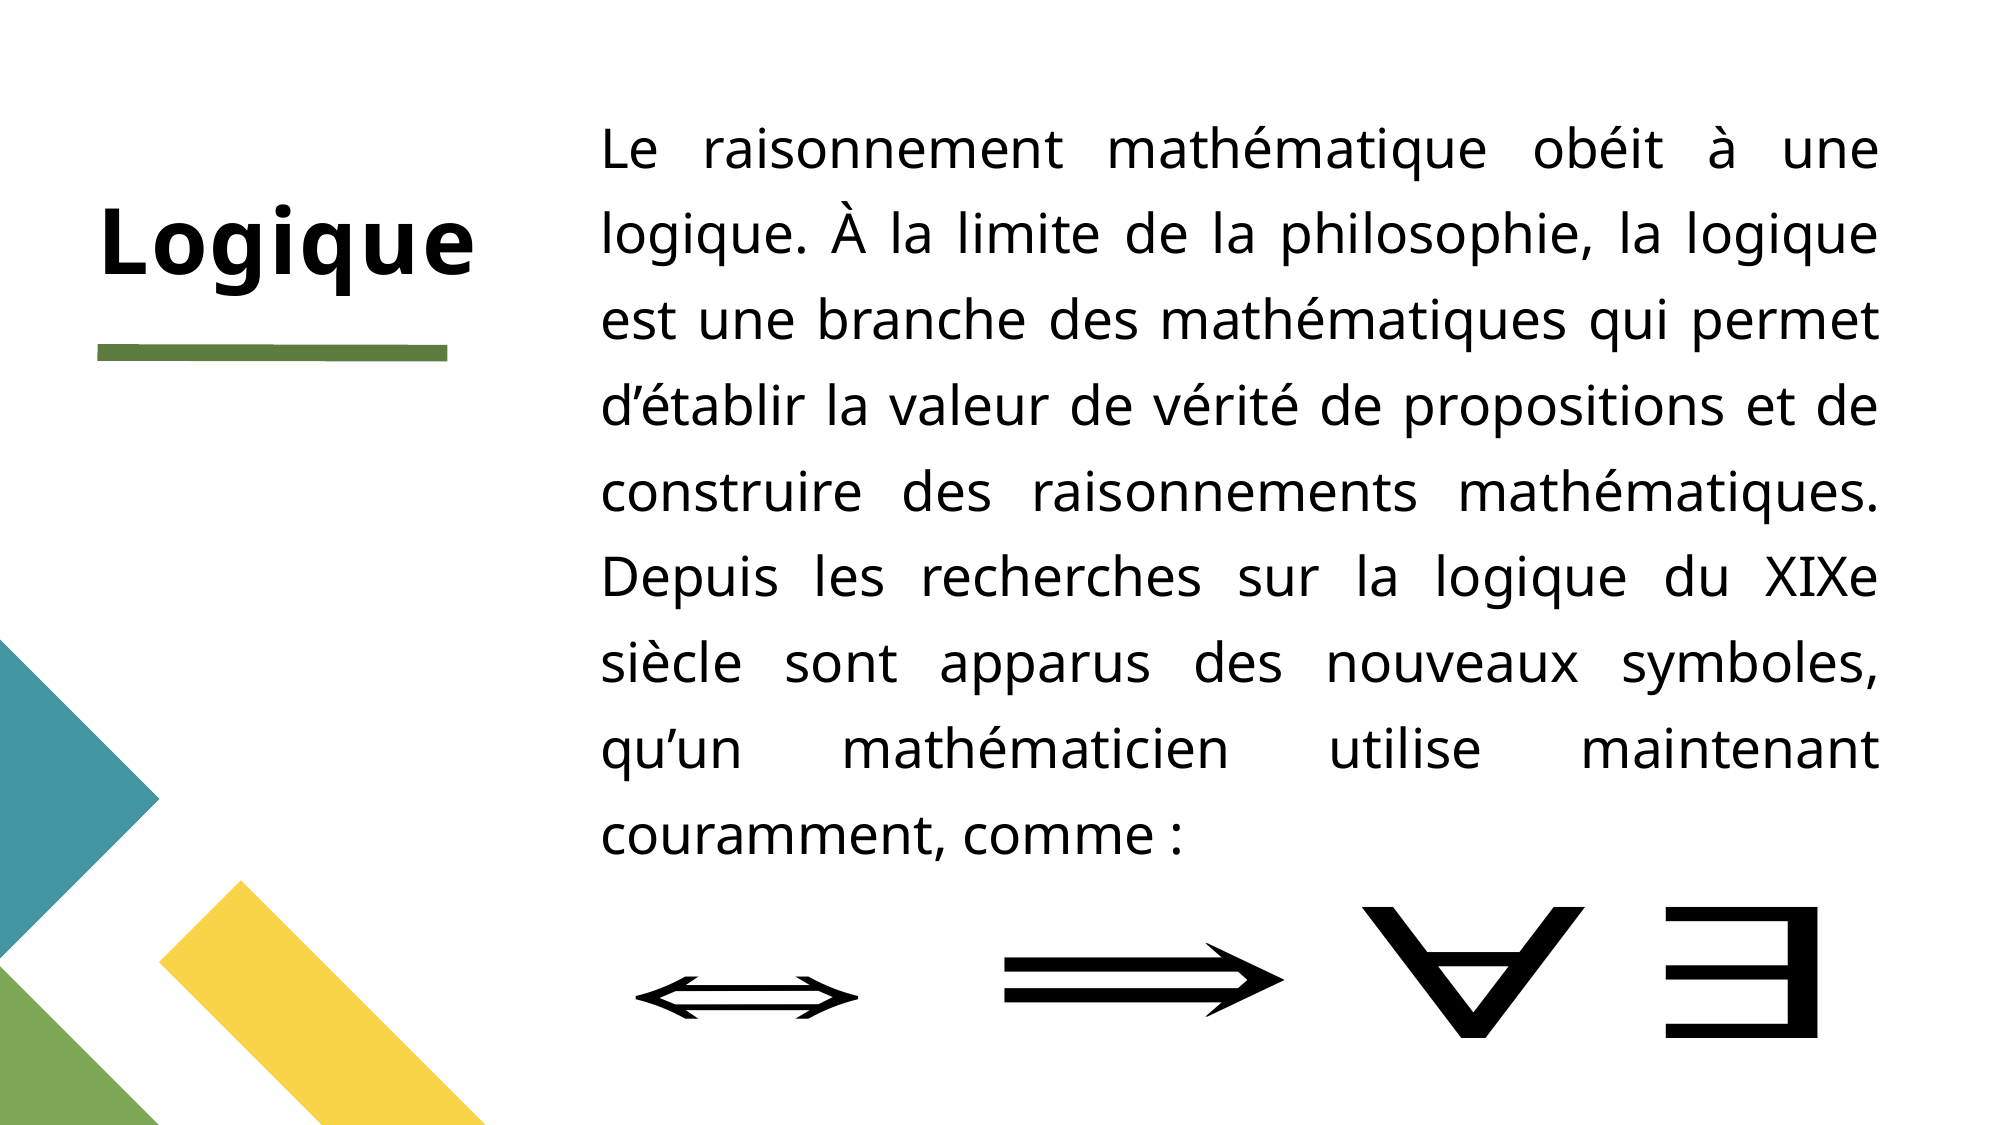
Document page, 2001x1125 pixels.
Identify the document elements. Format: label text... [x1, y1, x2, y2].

title Logique [97, 16, 1882, 293]
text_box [0, 639, 486, 1125]
list Le raisonnement mathématique obéit à une logique. À la limite de la philosophie, la logique est une branche des mathématiques qui permet d’établir la valeur de vérité de propositions et de construire des raisonnements mathématiques. Depuis les recherches sur la logique du XIXe siècle sont apparus des nouveaux symboles, qu’un mathématicien utilise maintenant couramment, comme : [600, 55, 1882, 922]
